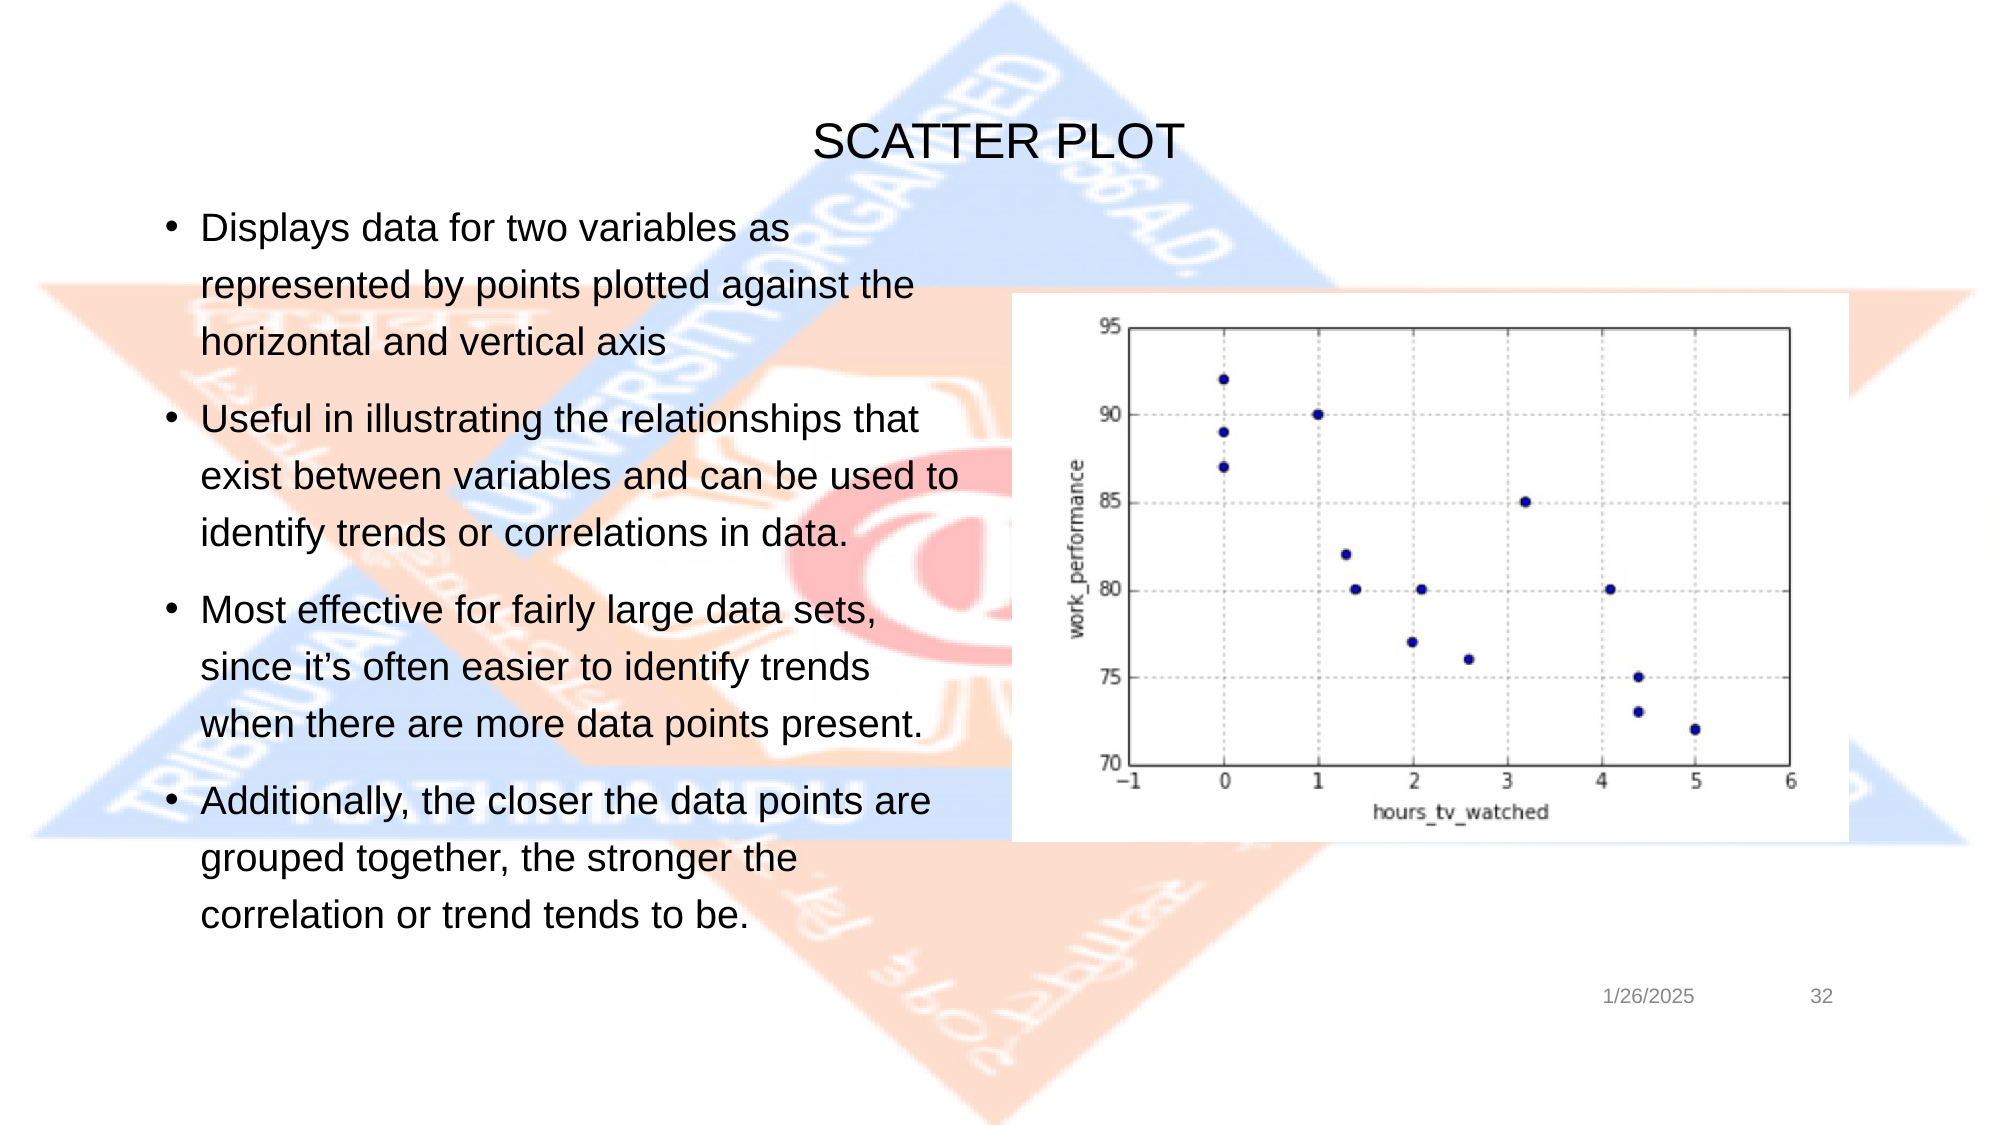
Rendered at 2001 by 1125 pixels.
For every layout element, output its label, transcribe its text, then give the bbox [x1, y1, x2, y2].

slide_number ‹#› [1724, 965, 1849, 1025]
title SCATTER PLOT [149, 99, 1849, 185]
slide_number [1259, 965, 1710, 1025]
list Displays data for two variables as represented by points plotted against the horizontal and vertical axis Useful in illustrating the relationships that exist between variables and can be used to identify trends or correlations in data. Most effective for fairly large data sets, since it’s often easier to identify trends when there are more data points present. Additionally, the closer the data points are grouped together, the stronger the correlation or trend tends to be. [149, 185, 988, 950]
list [1012, 293, 1849, 842]
